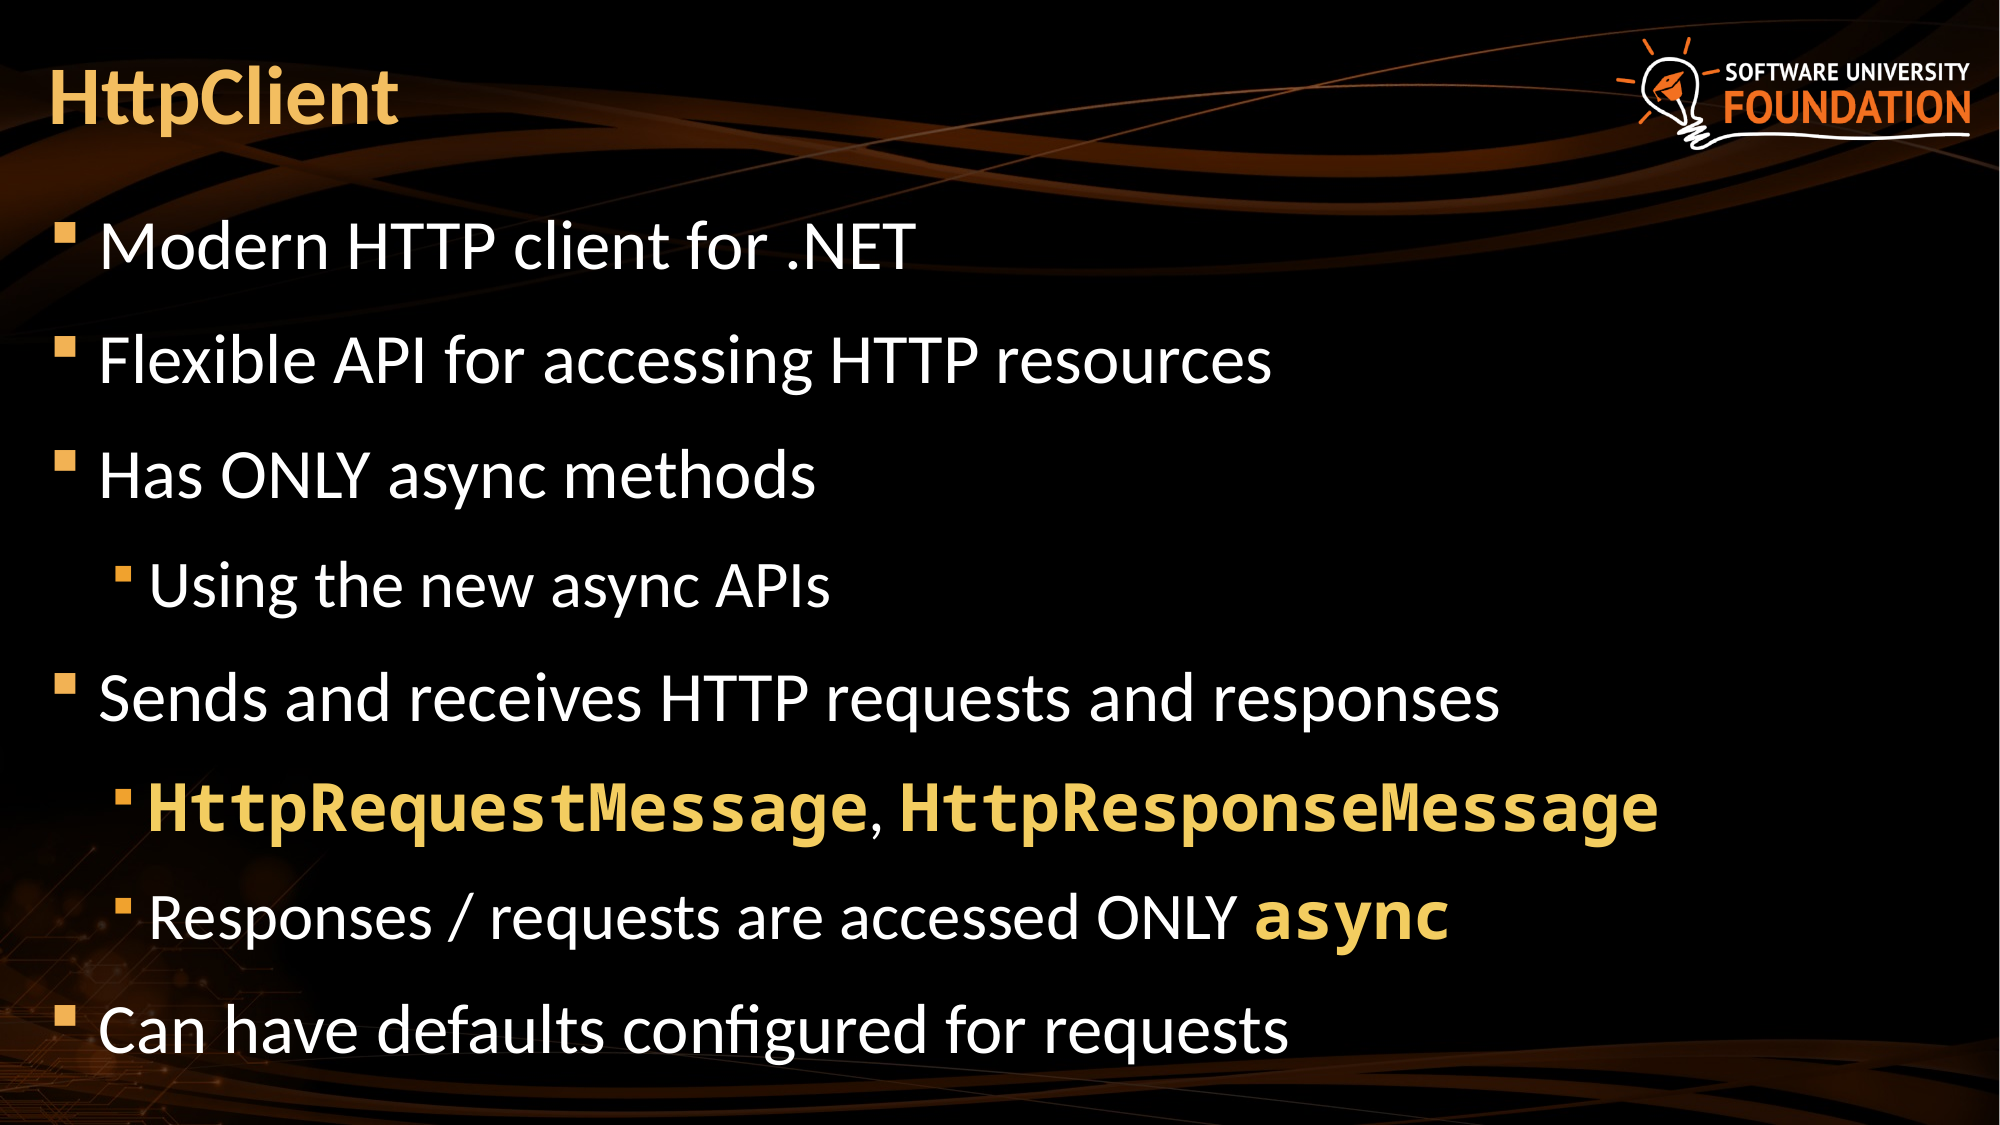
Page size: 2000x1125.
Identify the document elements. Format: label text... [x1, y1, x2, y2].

title HttpClient [30, 6, 1602, 189]
picture [0, 0, 2000, 1125]
list Modern HTTP client for .NET Flexible API for accessing HTTP resources Has ONLY async methods Using the new async APIs Sends and receives HTTP requests and responses HttpRequestMessage, HttpResponseMessage Responses / requests are accessed ONLY async Can have defaults configured for requests [31, 188, 1968, 1103]
